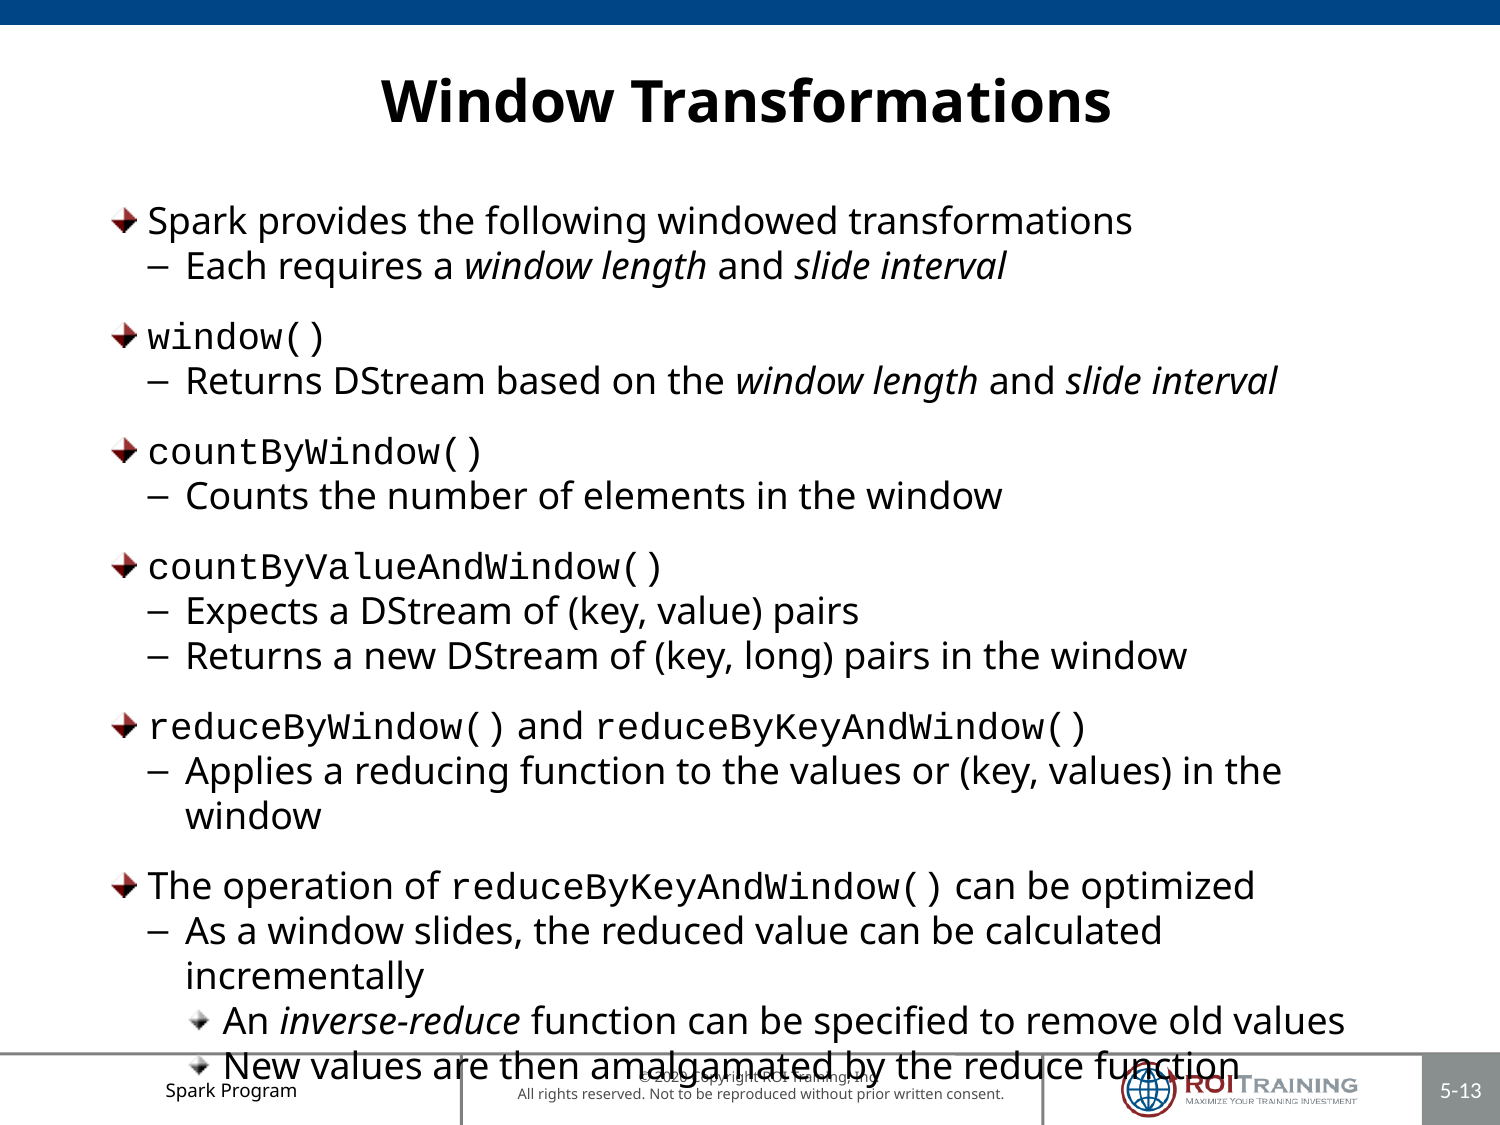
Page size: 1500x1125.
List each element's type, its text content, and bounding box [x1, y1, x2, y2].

picture [110, 711, 137, 738]
picture [110, 321, 137, 348]
picture [110, 206, 137, 233]
picture [185, 1051, 212, 1078]
picture [110, 871, 137, 898]
title Window Transformations [172, 47, 1322, 151]
picture [110, 436, 137, 463]
picture [185, 1006, 212, 1033]
picture [110, 551, 137, 578]
picture [1113, 1060, 1362, 1118]
list Spark provides the following windowed transformations Each requires a window length and slide interval window() Returns DStream based on the window length and slide interval countByWindow() Counts the number of elements in the window countByValueAndWindow() Expects a DStream of (key, value) pairs Returns a new DStream of (key, long) pairs in the window reduceByWindow() and reduceByKeyAndWindow() Applies a reducing function to the values or (key, values) in the window The operation of reduceByKeyAndWindow() can be optimized As a window slides, the reduced value can be calculated incrementally An inverse-reduce function can be specified to remove old values New values are then amalgamated by the reduce function [95, 189, 1411, 1022]
